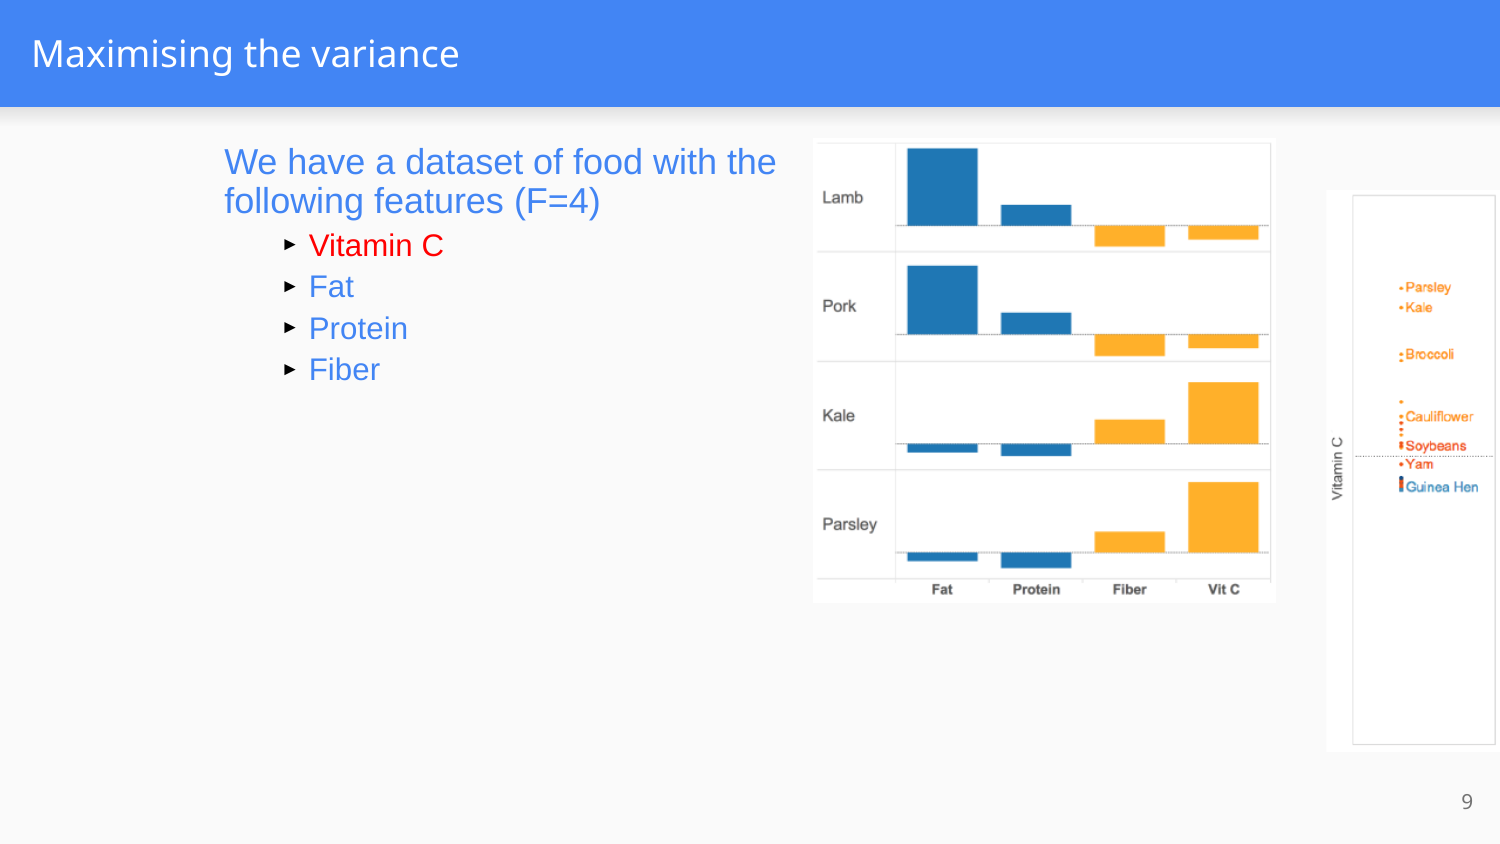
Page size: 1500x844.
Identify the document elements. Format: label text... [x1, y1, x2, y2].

title Maximising the variance [16, 2, 1464, 102]
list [1326, 190, 1500, 752]
slide_number 9 [1398, 770, 1489, 835]
text_box We have a dataset of food with the following features (F=4) Vitamin C Fat Protein Fiber [213, 138, 810, 563]
picture [813, 137, 1276, 603]
